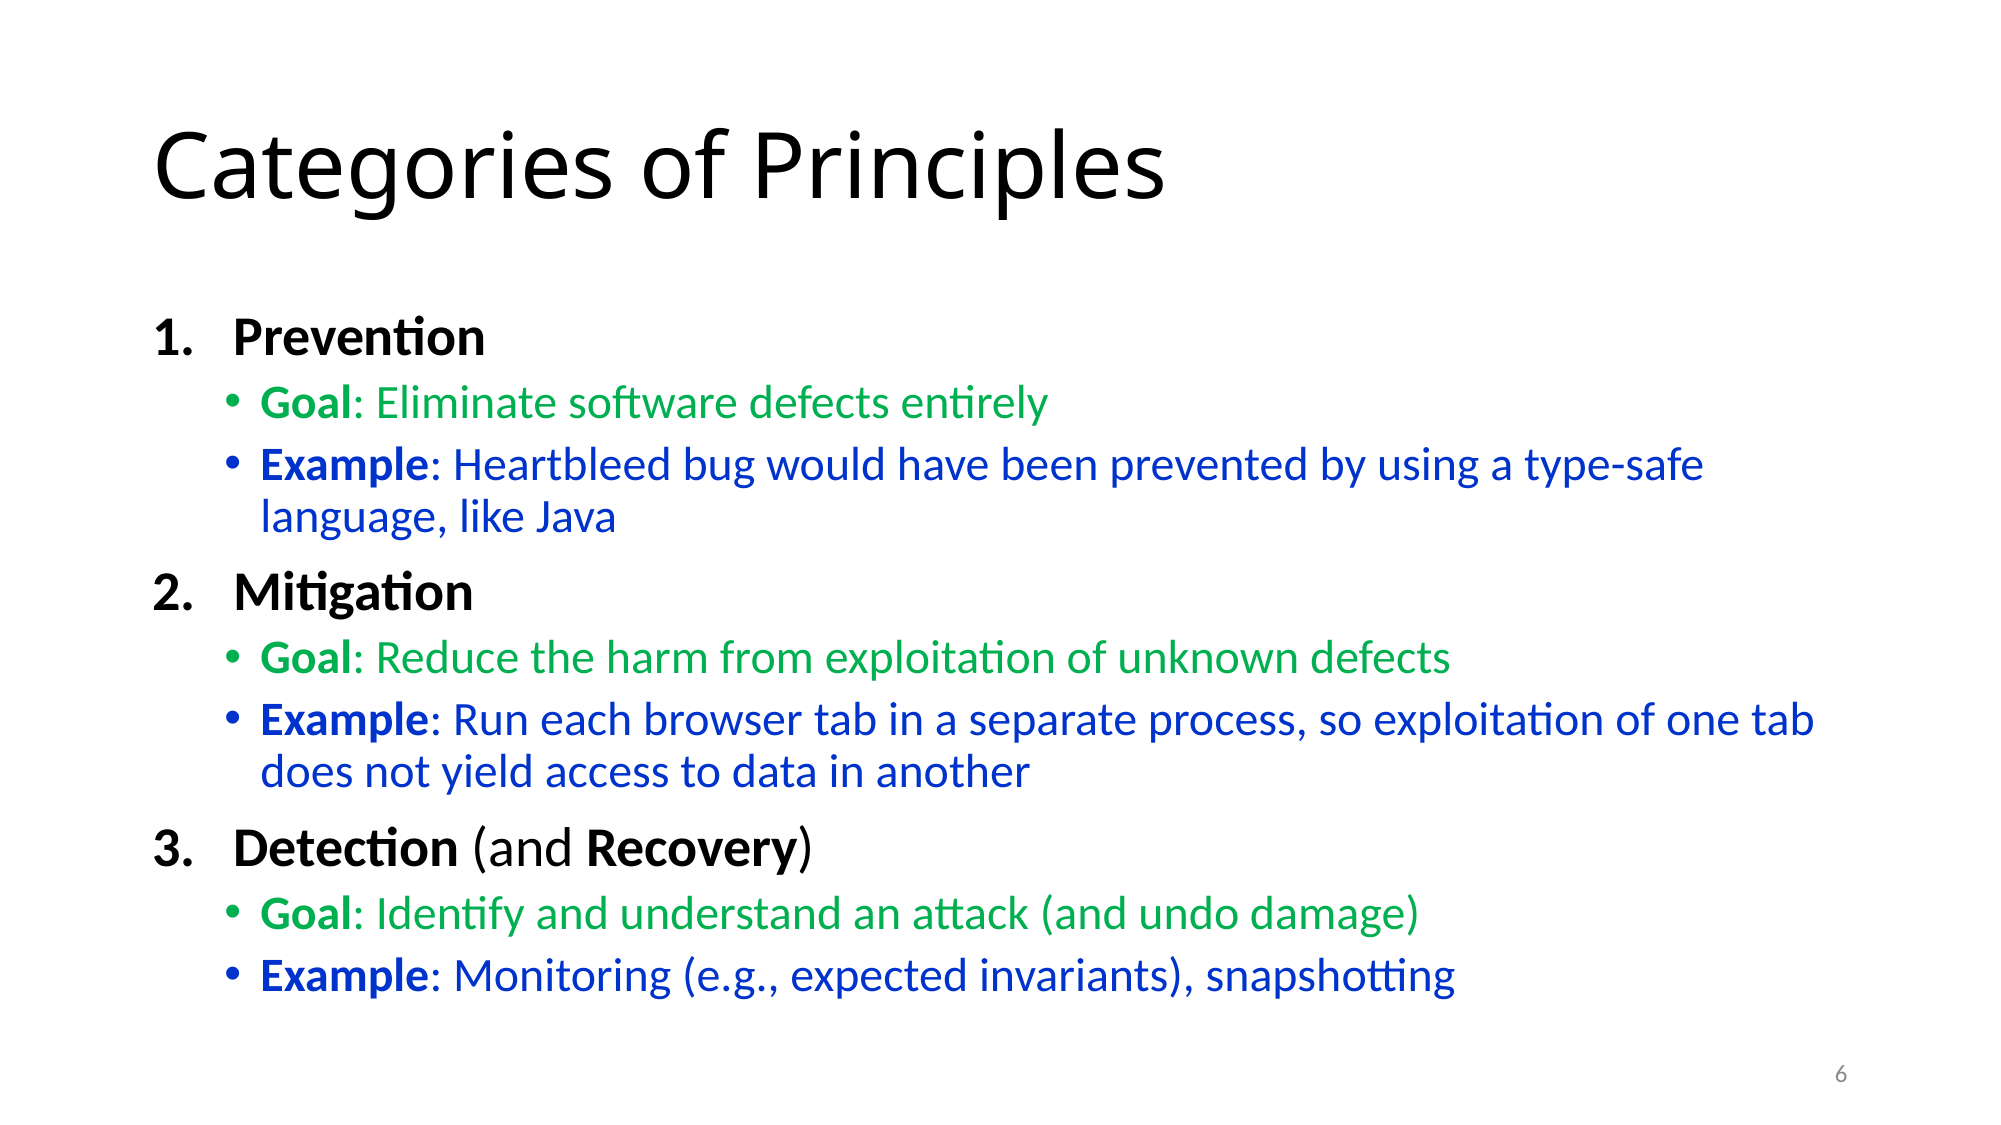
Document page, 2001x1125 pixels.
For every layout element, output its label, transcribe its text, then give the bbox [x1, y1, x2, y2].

slide_number 6 [1412, 1042, 1863, 1103]
title Categories of Principles [137, 59, 1863, 278]
list Prevention Goal: Eliminate software defects entirely Example: Heartbleed bug would have been prevented by using a type-safe language, like Java Mitigation Goal: Reduce the harm from exploitation of unknown defects Example: Run each browser tab in a separate process, so exploitation of one tab does not yield access to data in another Detection (and Recovery) Goal: Identify and understand an attack (and undo damage) Example: Monitoring (e.g., expected invariants), snapshotting [137, 299, 1863, 1014]
